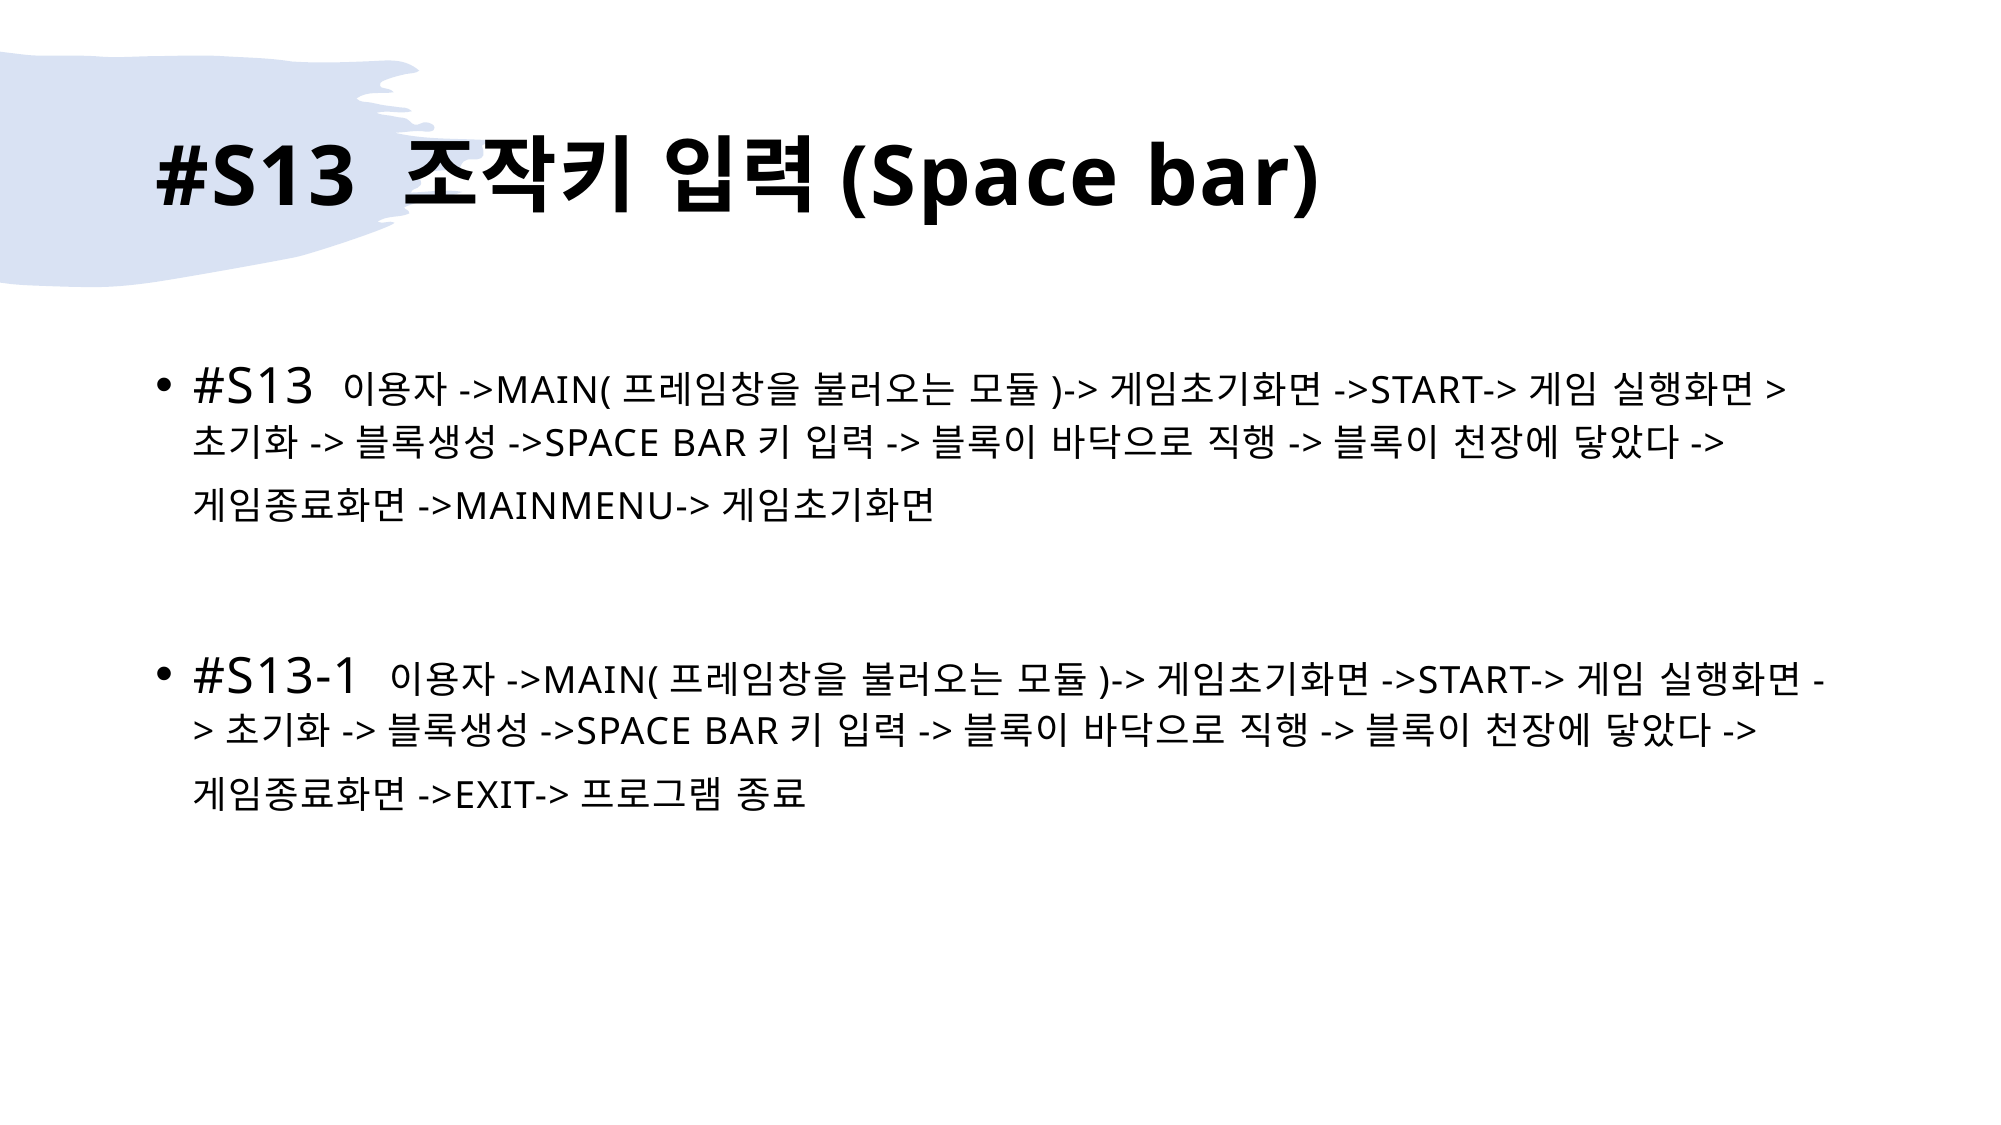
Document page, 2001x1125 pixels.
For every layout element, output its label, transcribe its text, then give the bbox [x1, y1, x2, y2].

list #S13 이용자->MAIN(프레임창을 불러오는 모듈)->게임초기화면->START->게임 실행화면>초기화->블록생성->SPACE BAR키 입력->블록이 바닥으로 직행->블록이 천장에 닿았다->게임종료화면->MAINMENU->게임초기화면 #S13-1 이용자->MAIN(프레임창을 불러오는 모듈)->게임초기화면->START->게임 실행화면->초기화->블록생성->SPACE BAR키 입력->블록이 바닥으로 직행->블록이 천장에 닿았다->게임종료화면->EXIT->프로그램 종료 [137, 329, 1863, 1013]
title #S13 조작키 입력(Space bar) [137, 59, 1863, 278]
